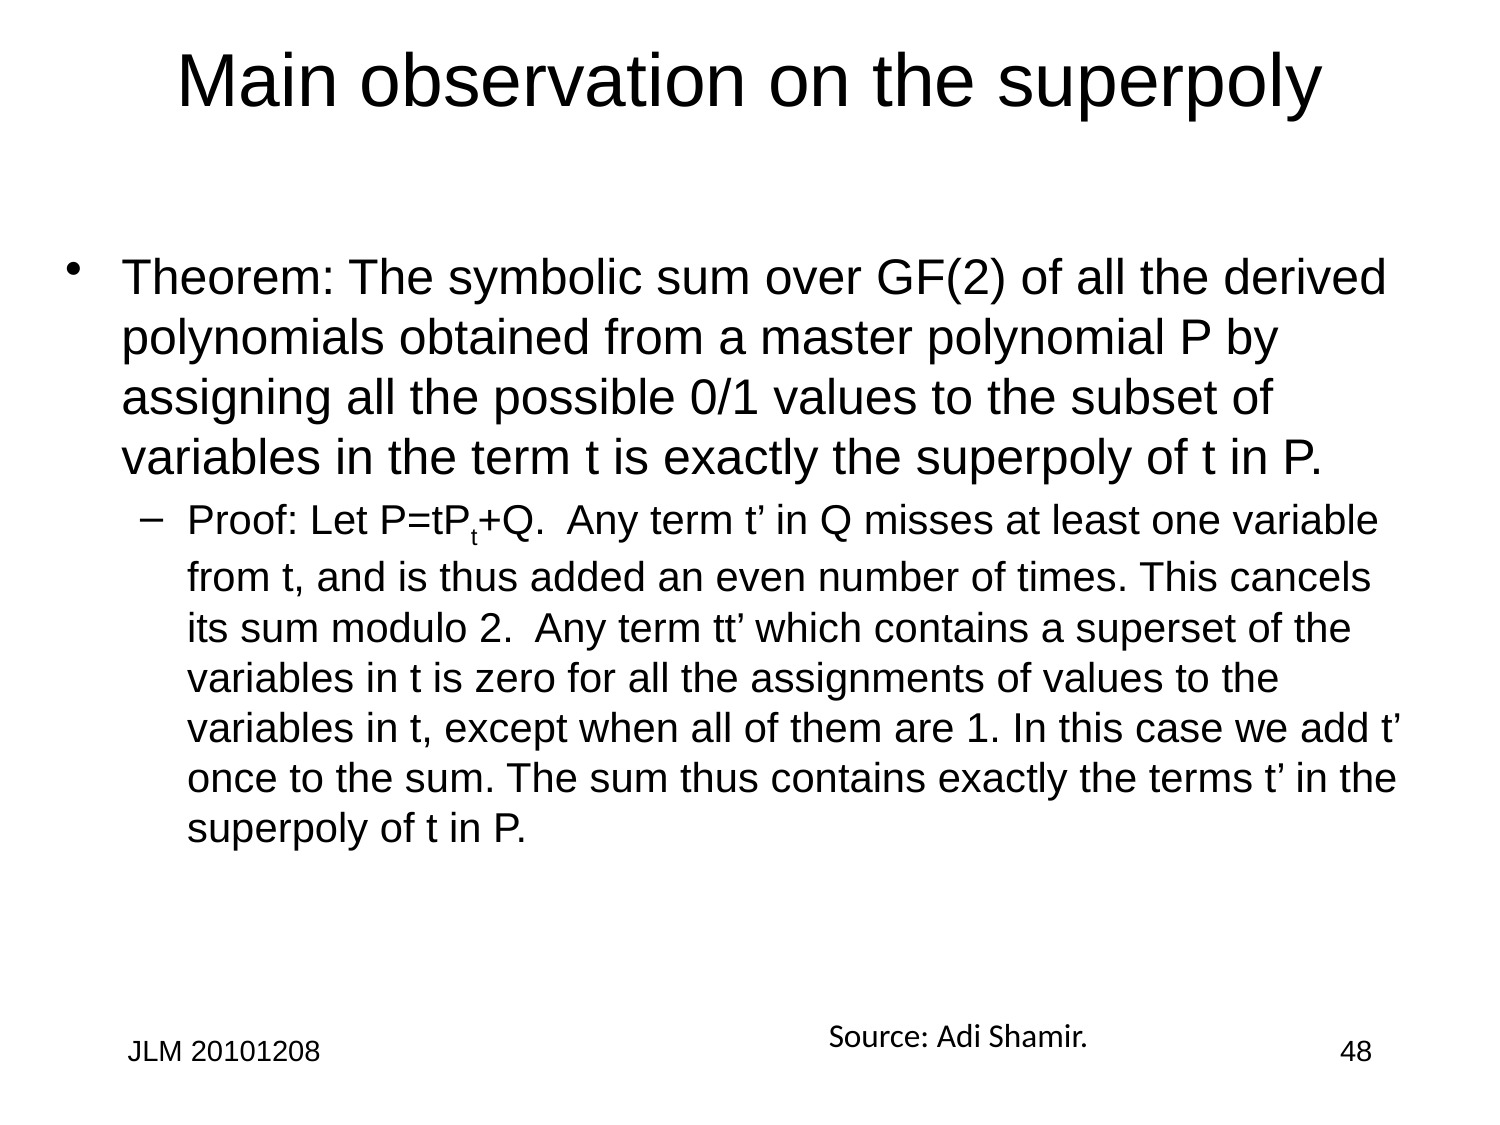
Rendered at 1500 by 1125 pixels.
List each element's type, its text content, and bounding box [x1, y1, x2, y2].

slide_number JLM 20101208 [111, 1024, 426, 1101]
text_box Source: Adi Shamir. [814, 1006, 1104, 1062]
slide_number 48 [1074, 1024, 1388, 1101]
list Theorem: The symbolic sum over GF(2) of all the derived polynomials obtained from a master polynomial P by assigning all the possible 0/1 values to the subset of variables in the term t is exactly the superpoly of t in P. Proof: Let P=tPt+Q. Any term t’ in Q misses at least one variable from t, and is thus added an even number of times. This cancels its sum modulo 2. Any term tt’ which contains a superset of the variables in t is zero for all the assignments of values to the variables in t, except when all of them are 1. In this case we add t’ once to the sum. The sum thus contains exactly the terms t’ in the superpoly of t in P. [49, 237, 1417, 648]
title Main observation on the superpoly [49, 15, 1451, 138]
